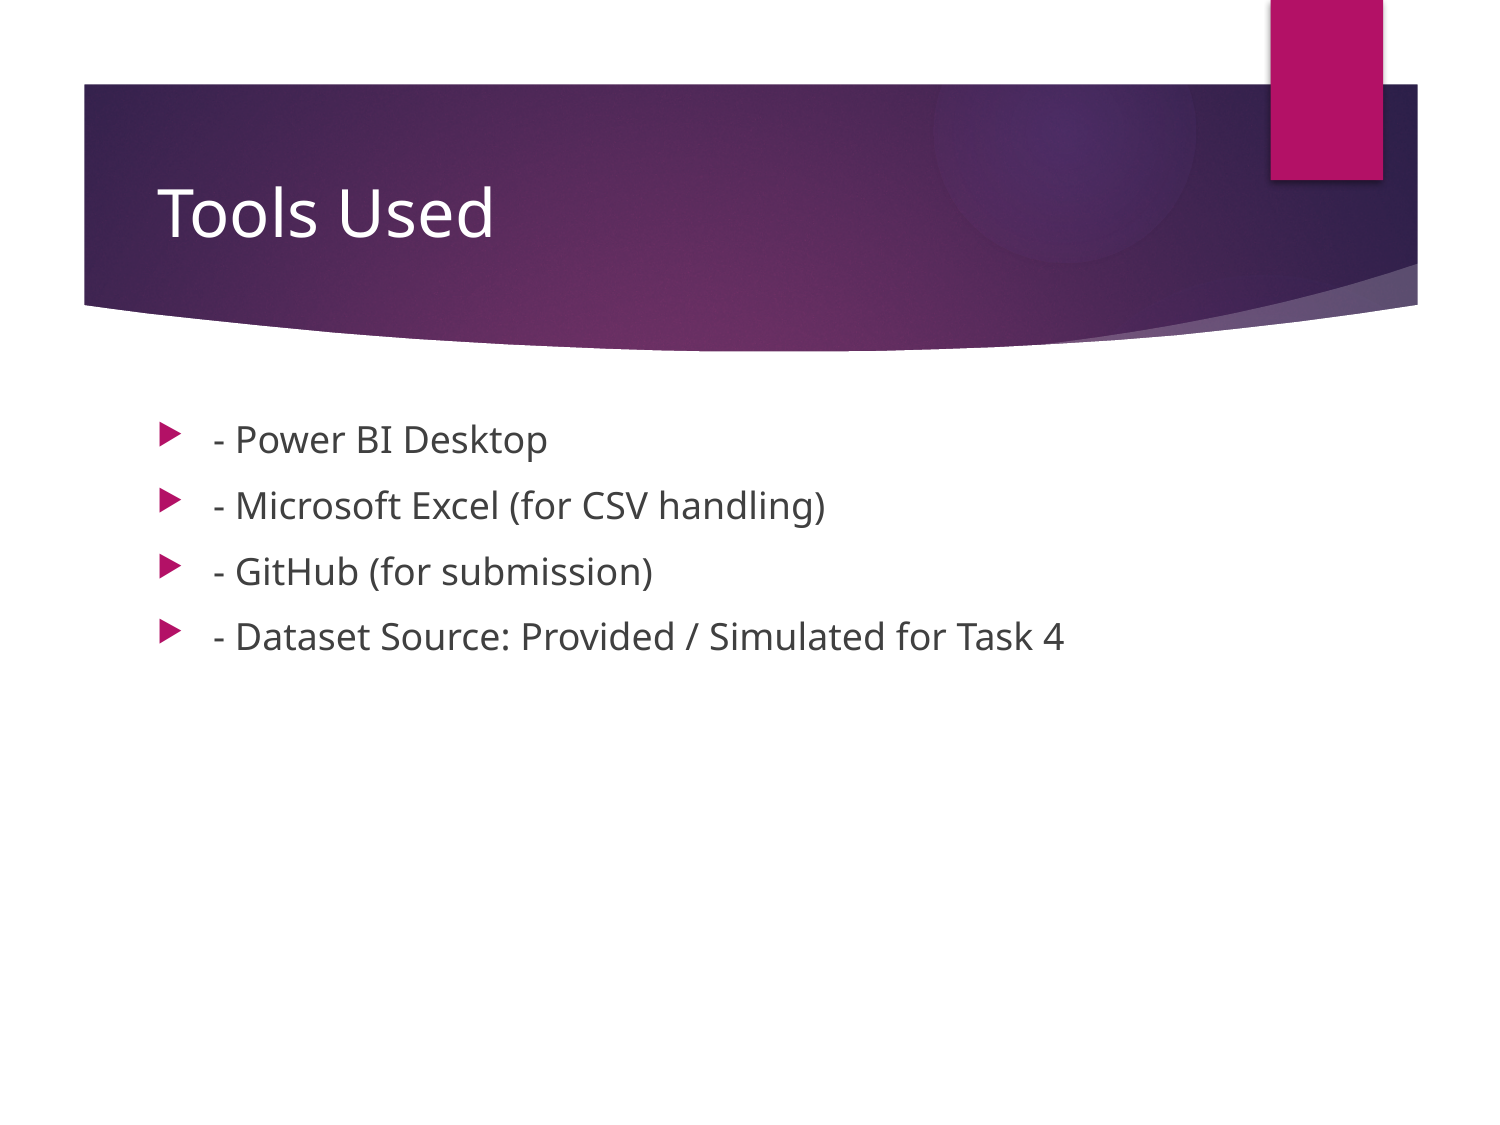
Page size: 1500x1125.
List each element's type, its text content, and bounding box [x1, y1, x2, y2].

title Tools Used [142, 152, 1183, 269]
list - Power BI Desktop - Microsoft Excel (for CSV handling) - GitHub (for submission) - Dataset Source: Provided / Simulated for Task 4 [141, 408, 1183, 988]
